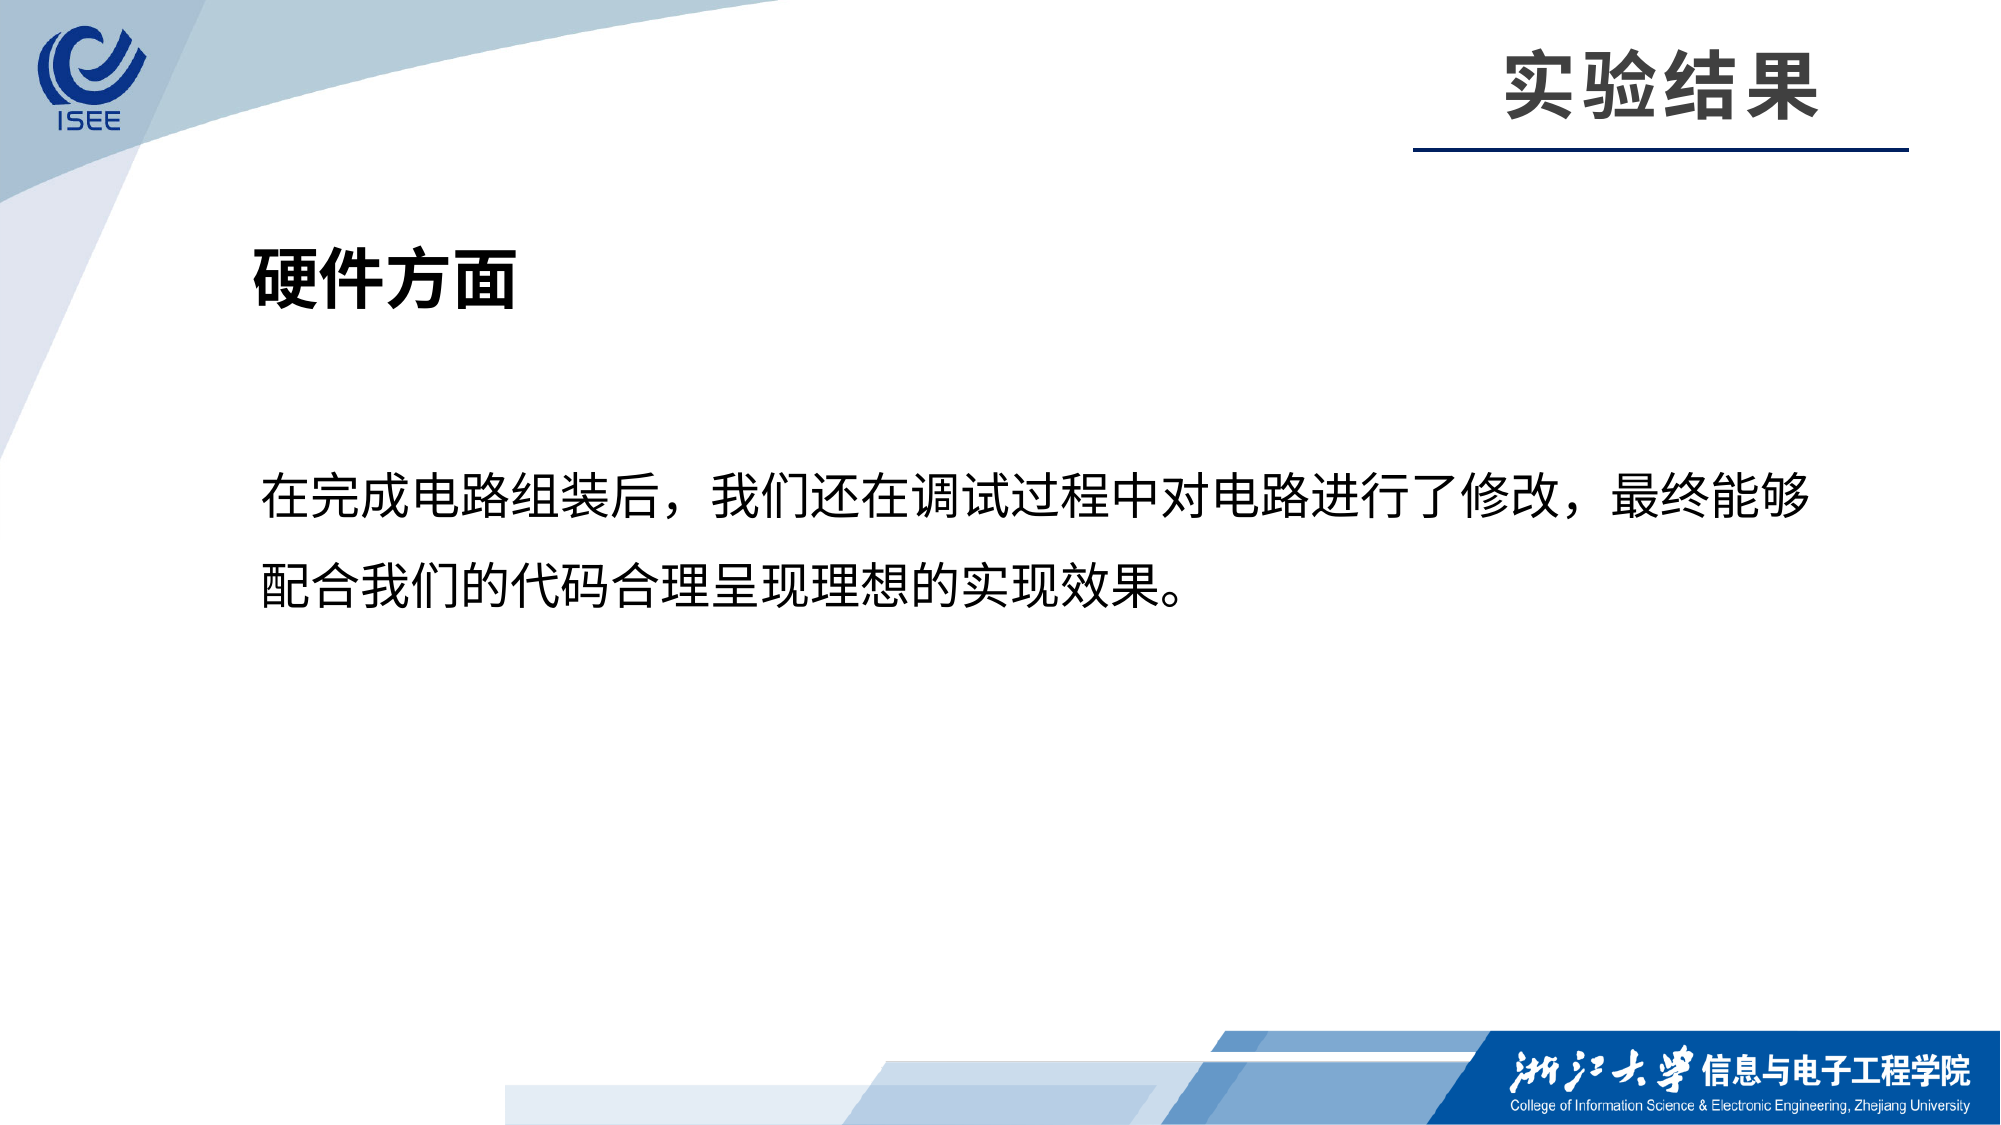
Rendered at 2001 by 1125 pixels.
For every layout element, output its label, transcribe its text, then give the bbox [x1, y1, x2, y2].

picture [505, 1030, 2000, 1125]
text_box 硬件方面 [237, 229, 535, 325]
text_box 实验结果 [1413, 31, 1909, 137]
text_box 在完成电路组装后，我们还在调试过程中对电路进行了修改，最终能够配合我们的代码合理呈现理想的实现效果。 [245, 426, 1842, 622]
picture [0, 0, 1212, 540]
